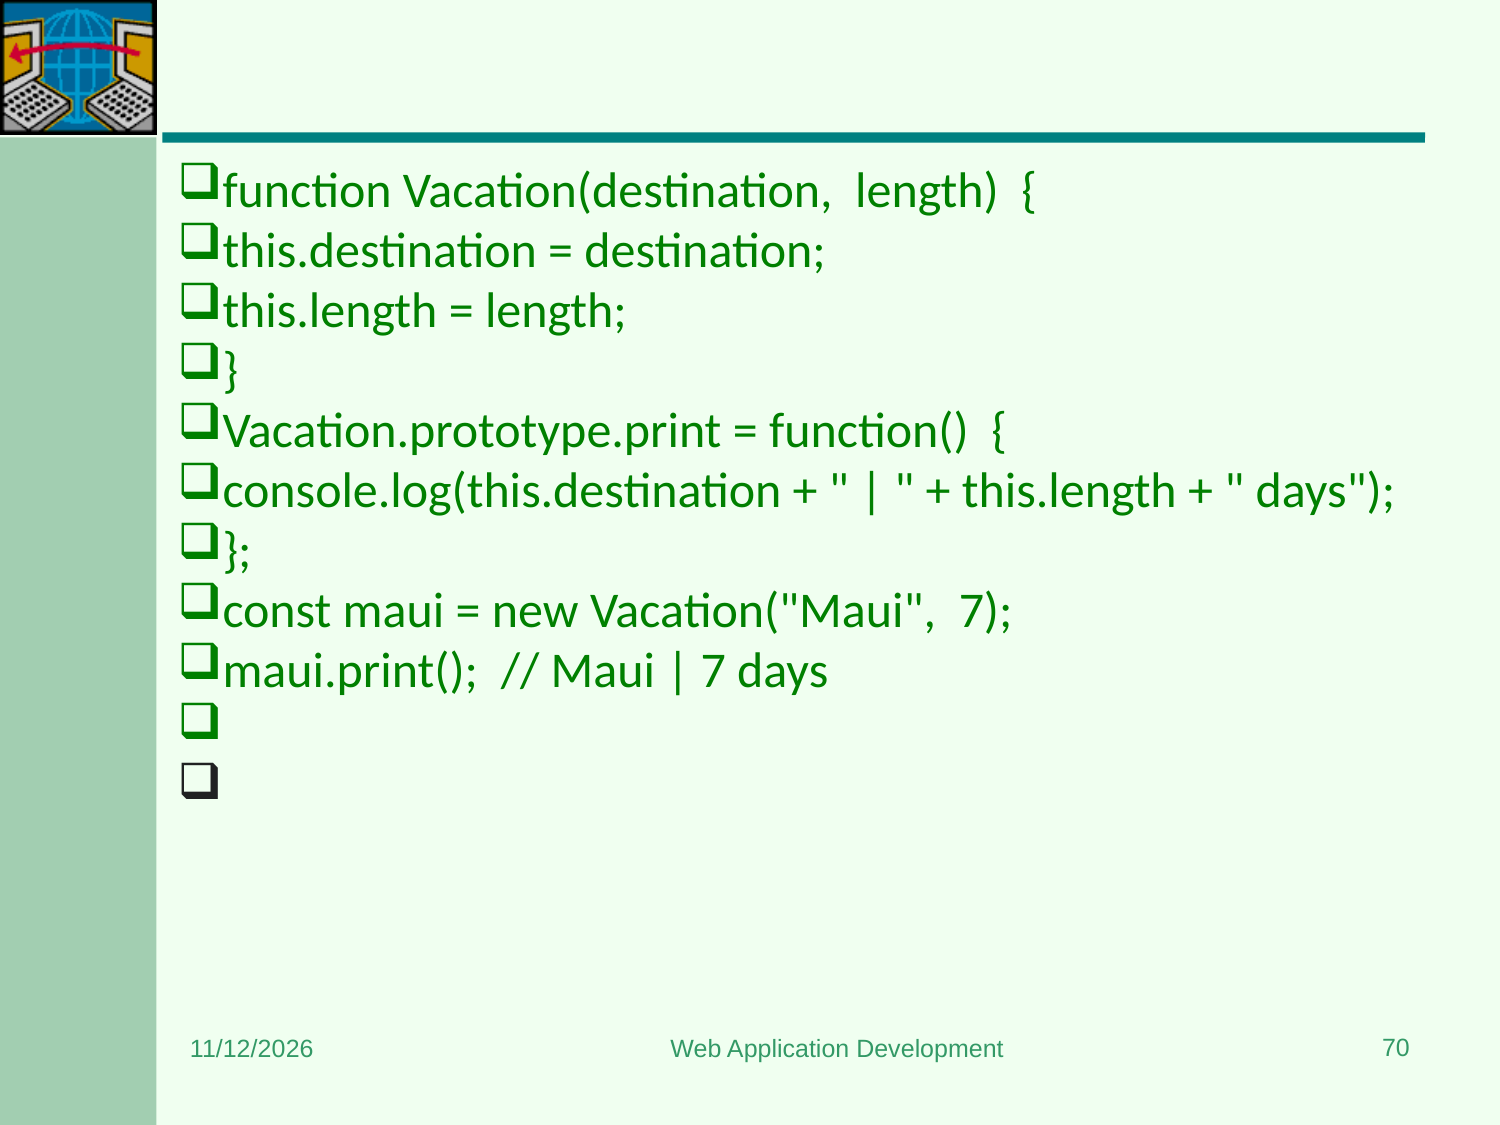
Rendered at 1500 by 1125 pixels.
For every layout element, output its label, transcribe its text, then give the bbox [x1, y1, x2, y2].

footer Web Application Development [462, 1024, 1213, 1104]
list function Vacation(destination, length) { this.destination = destination; this.length = length; } Vacation.prototype.print = function() { console.log(this.destination + " | " + this.length + " days"); }; const maui = new Vacation("Maui", 7); maui.print(); // Maui | 7 days [162, 149, 1488, 1013]
slide_number 70 [1237, 1024, 1426, 1103]
picture [0, 0, 157, 135]
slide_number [174, 1024, 438, 1104]
